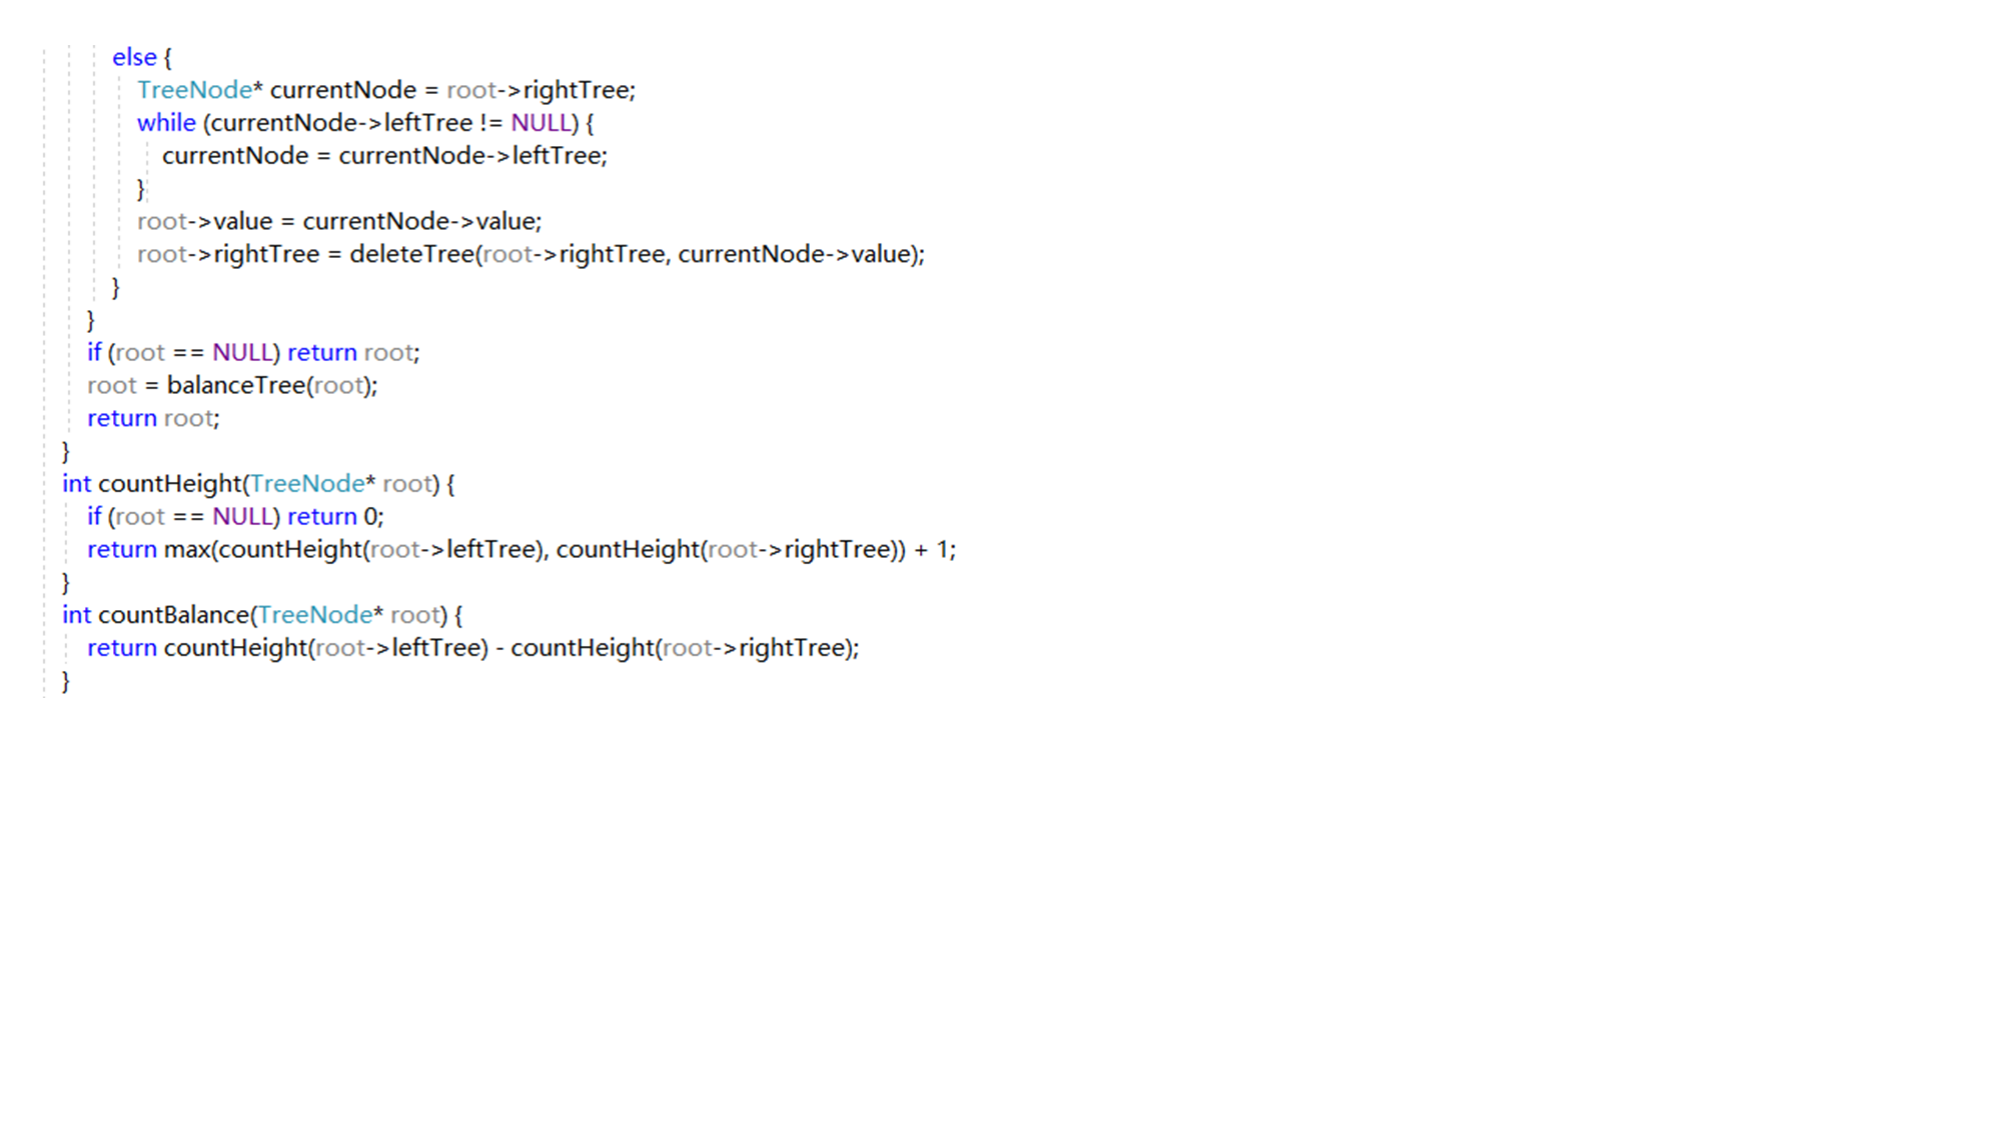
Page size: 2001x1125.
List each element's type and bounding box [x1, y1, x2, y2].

picture [37, 44, 1000, 699]
